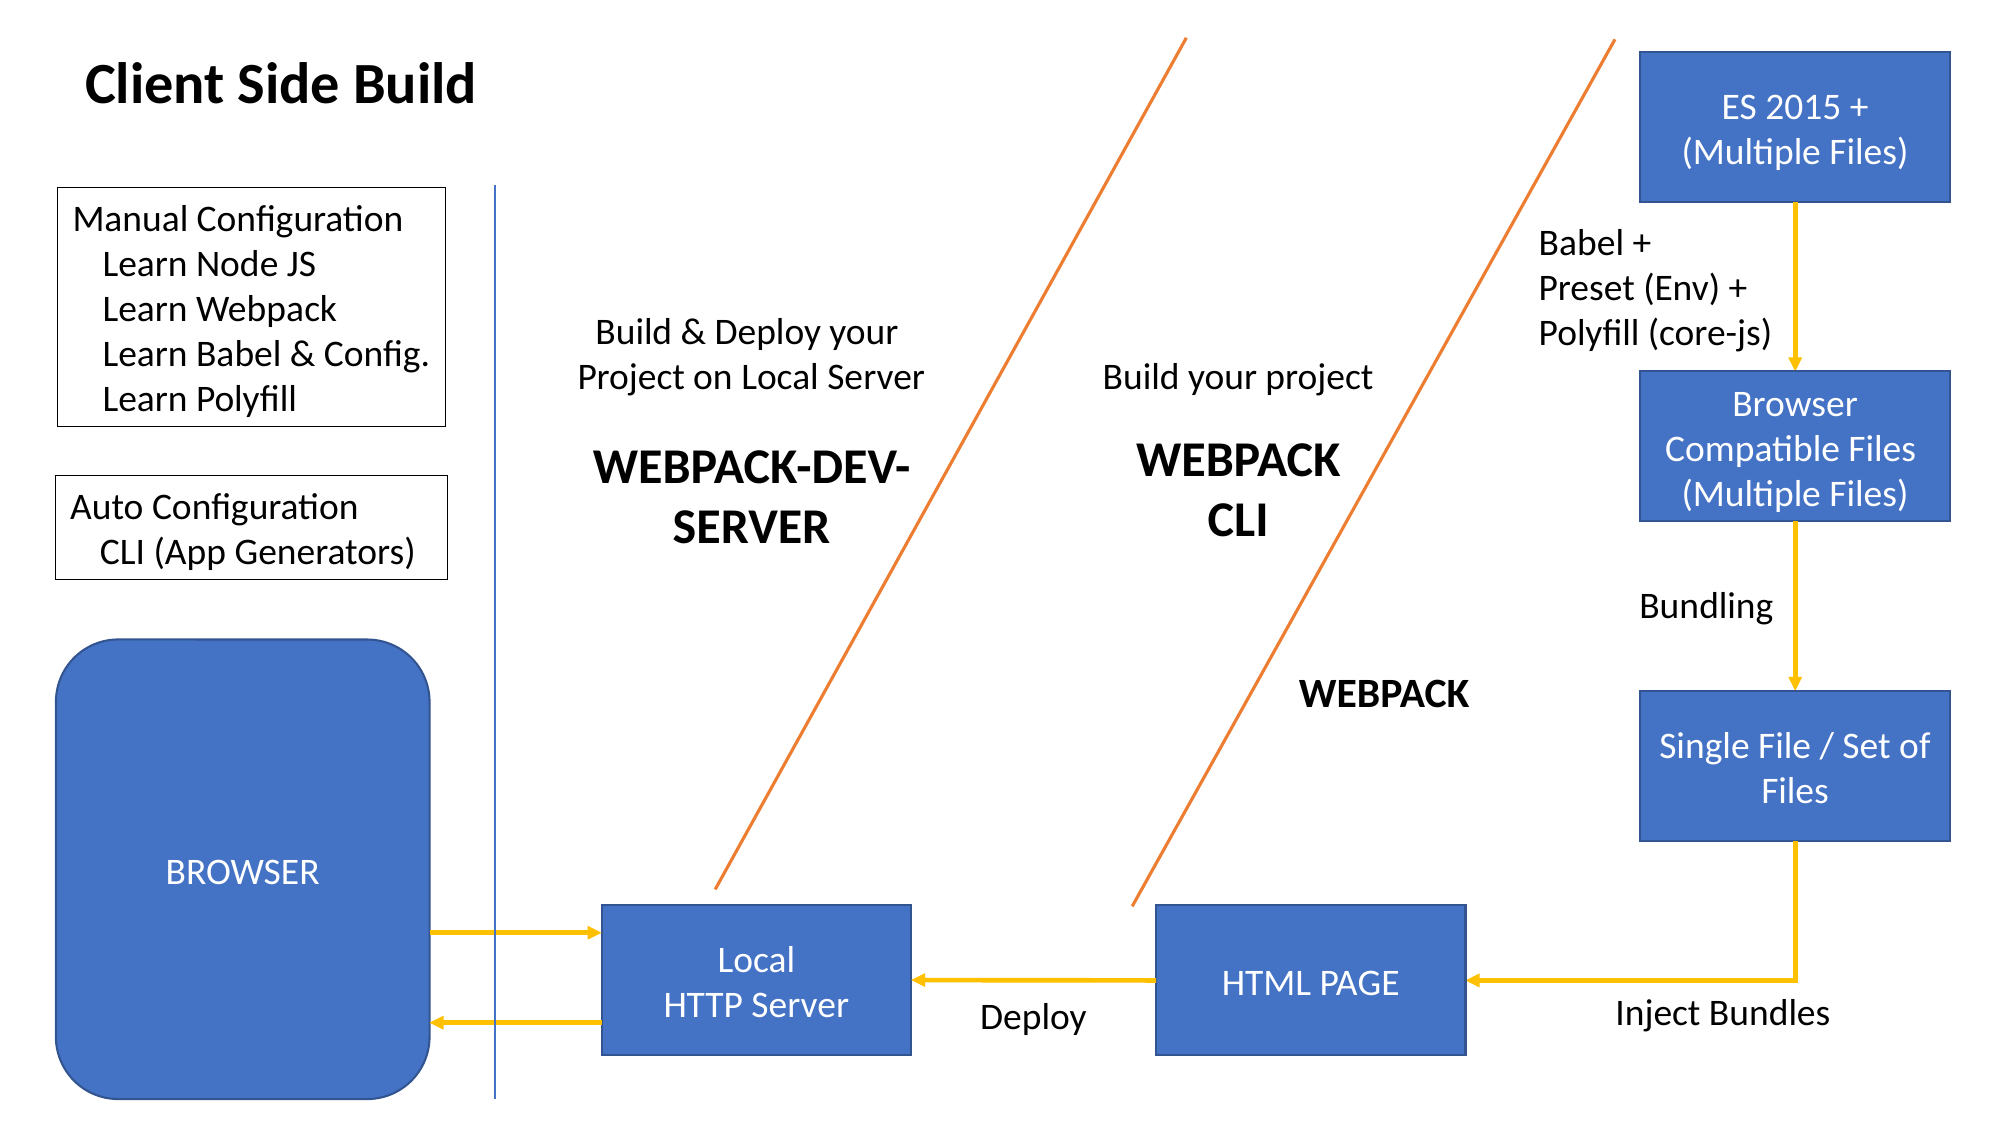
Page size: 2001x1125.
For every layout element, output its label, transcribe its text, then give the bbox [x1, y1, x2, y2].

text_box ES 2015 + (Multiple Files) [1639, 51, 1951, 203]
text_box BROWSER [54, 638, 431, 1101]
text_box Browser Compatible Files (Multiple Files) [1639, 370, 1951, 522]
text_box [1132, 39, 1615, 907]
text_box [1560, 745, 1701, 1076]
text_box Deploy [965, 985, 1102, 1045]
text_box HTML PAGE [1155, 907, 1467, 1056]
text_box Inject Bundles [1701, 980, 1846, 1040]
text_box Manual Configuration Learn Node JS Learn Webpack Learn Babel & Config. Learn Polyfill [57, 187, 446, 427]
text_box Client Side Build [70, 37, 493, 123]
text_box Local HTTP Server [601, 904, 912, 1056]
text_box Auto Configuration CLI (App Generators) [55, 475, 448, 580]
text_box Bundling [1624, 573, 1789, 634]
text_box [715, 37, 1187, 890]
text_box WEBPACK-DEV- SERVER [578, 426, 715, 561]
text_box Single File / Set of Files [1639, 690, 1951, 842]
text_box Babel + Preset (Env) + Polyfill (core-js) [1615, 210, 1790, 361]
text_box Build & Deploy your Project on Local Server [562, 299, 715, 405]
